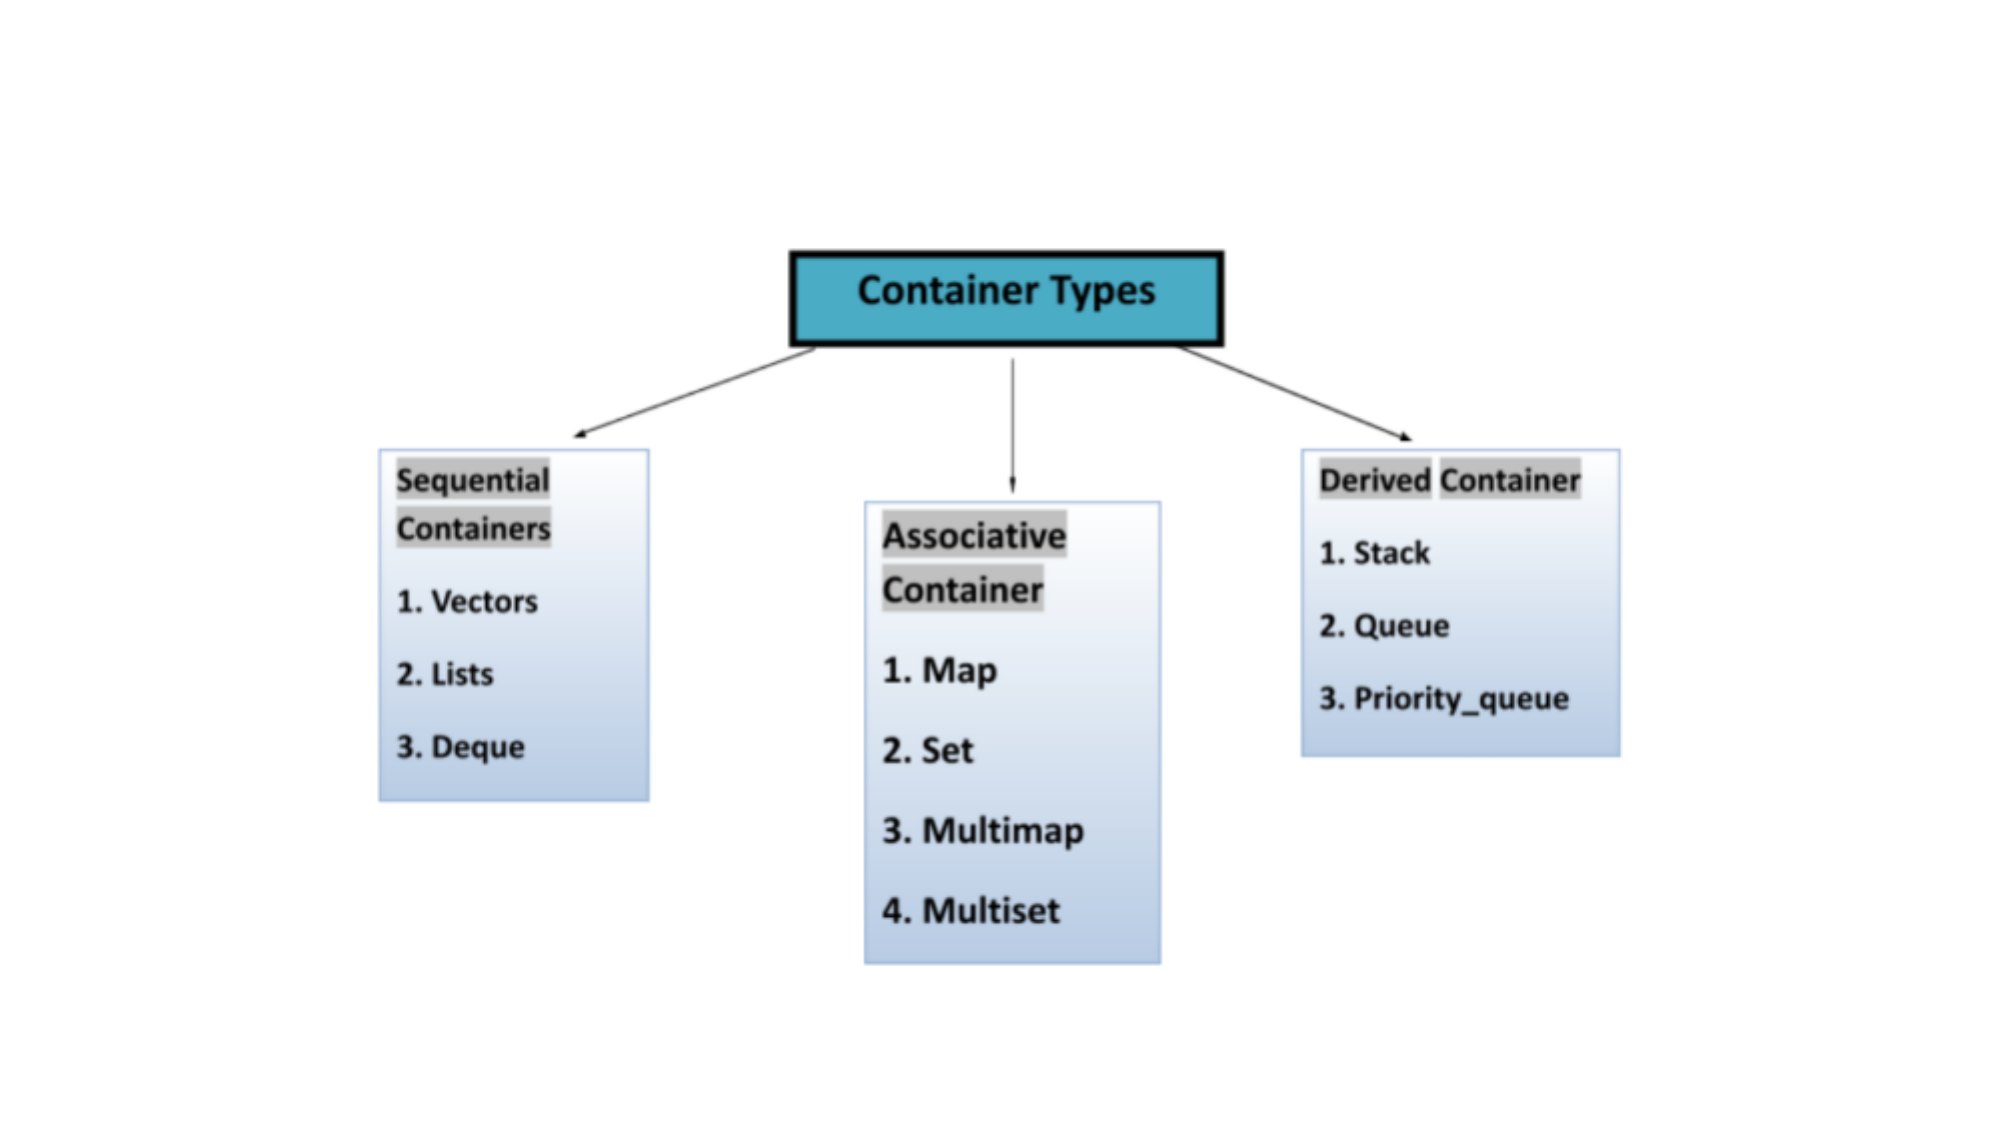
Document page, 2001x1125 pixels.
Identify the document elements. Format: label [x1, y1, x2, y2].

picture [349, 237, 1649, 980]
